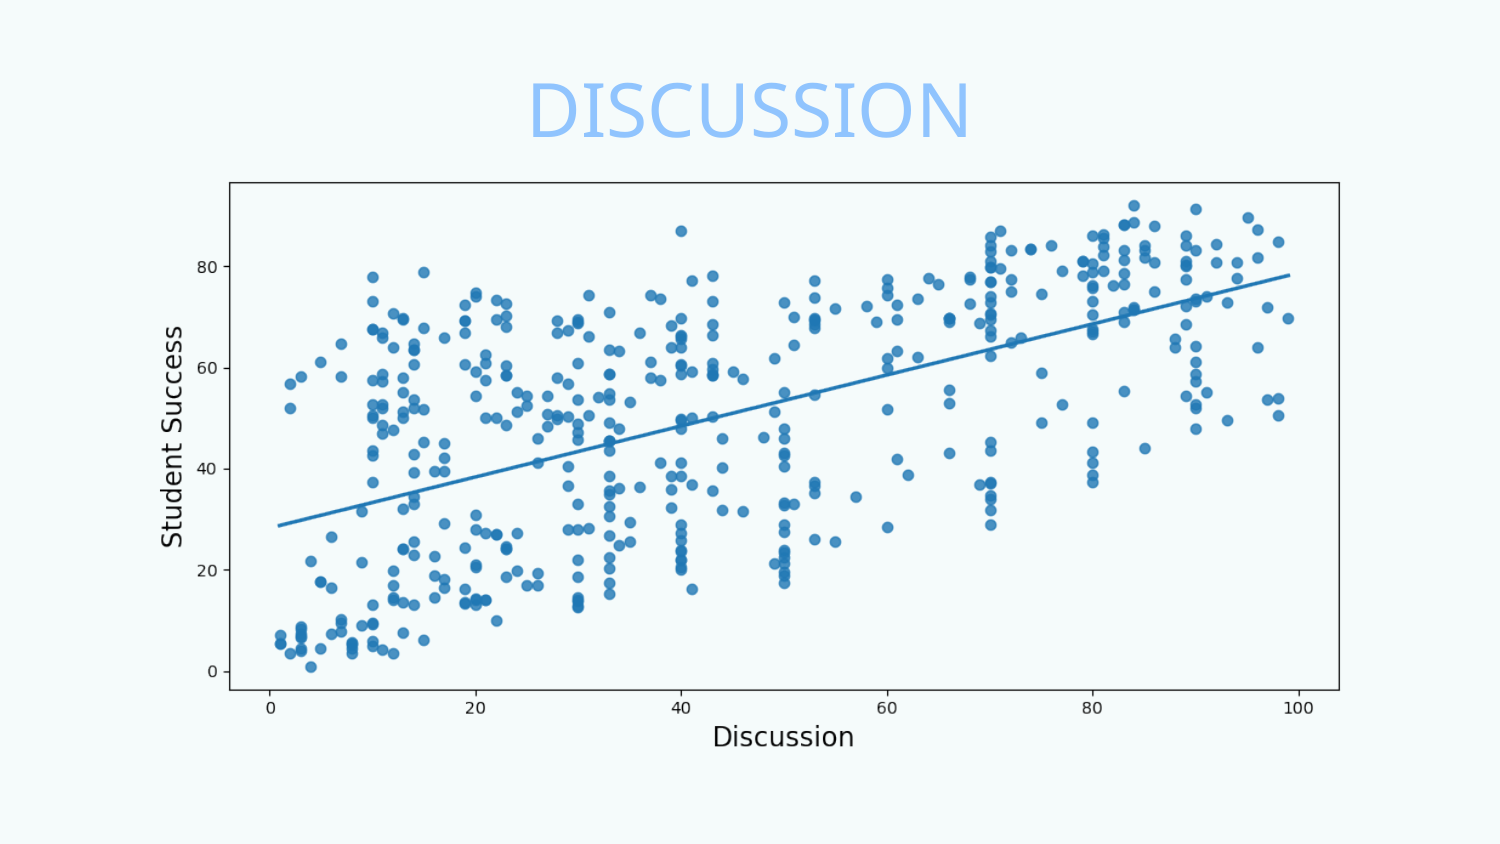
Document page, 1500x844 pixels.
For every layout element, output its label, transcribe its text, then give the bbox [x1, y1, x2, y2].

picture [143, 164, 1357, 771]
title DISCUSSION [51, 60, 1449, 155]
